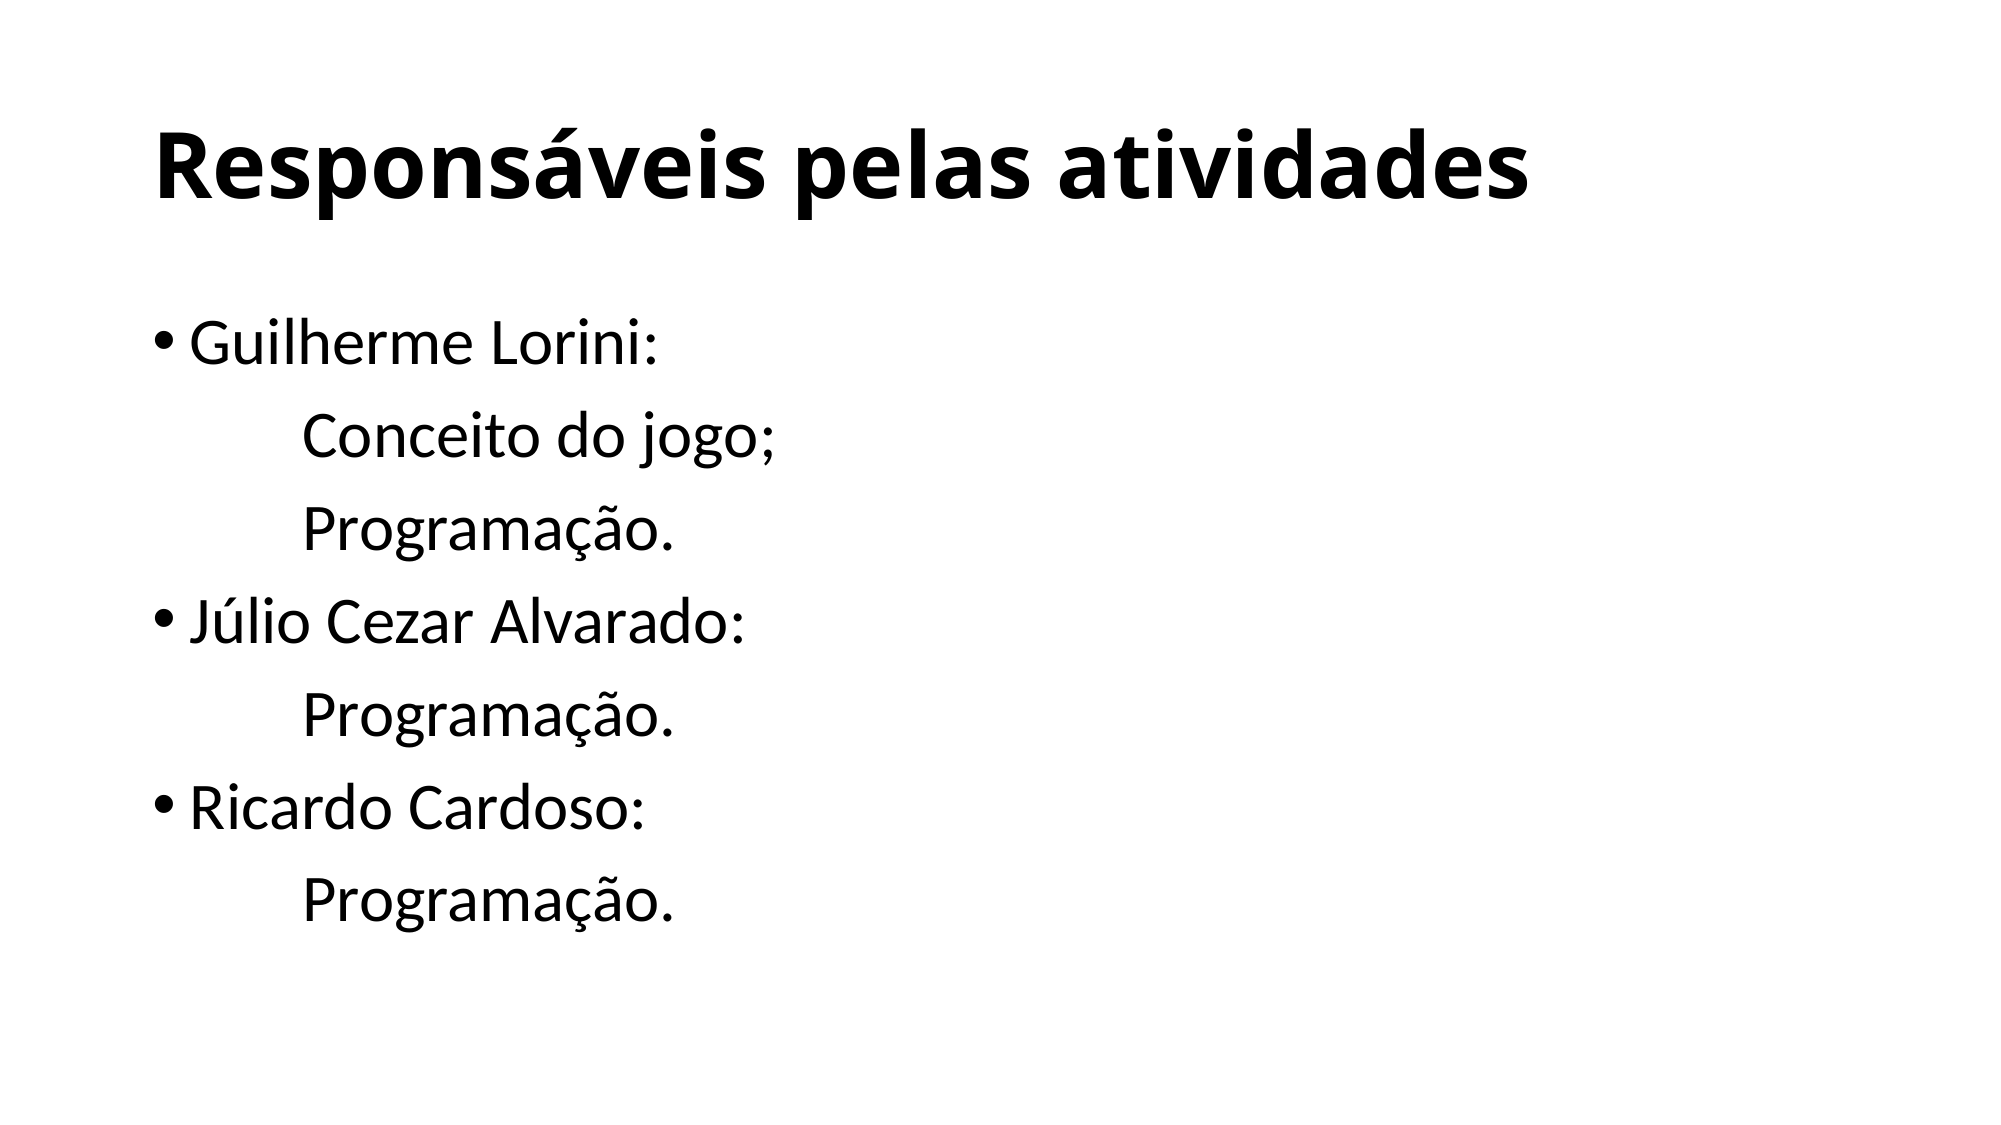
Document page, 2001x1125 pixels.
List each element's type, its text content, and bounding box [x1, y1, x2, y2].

title Responsáveis pelas atividades [137, 59, 1863, 278]
list Guilherme Lorini: Conceito do jogo; Programação. Júlio Cezar Alvarado: Programação. Ricardo Cardoso: Programação. [137, 299, 1863, 1014]
